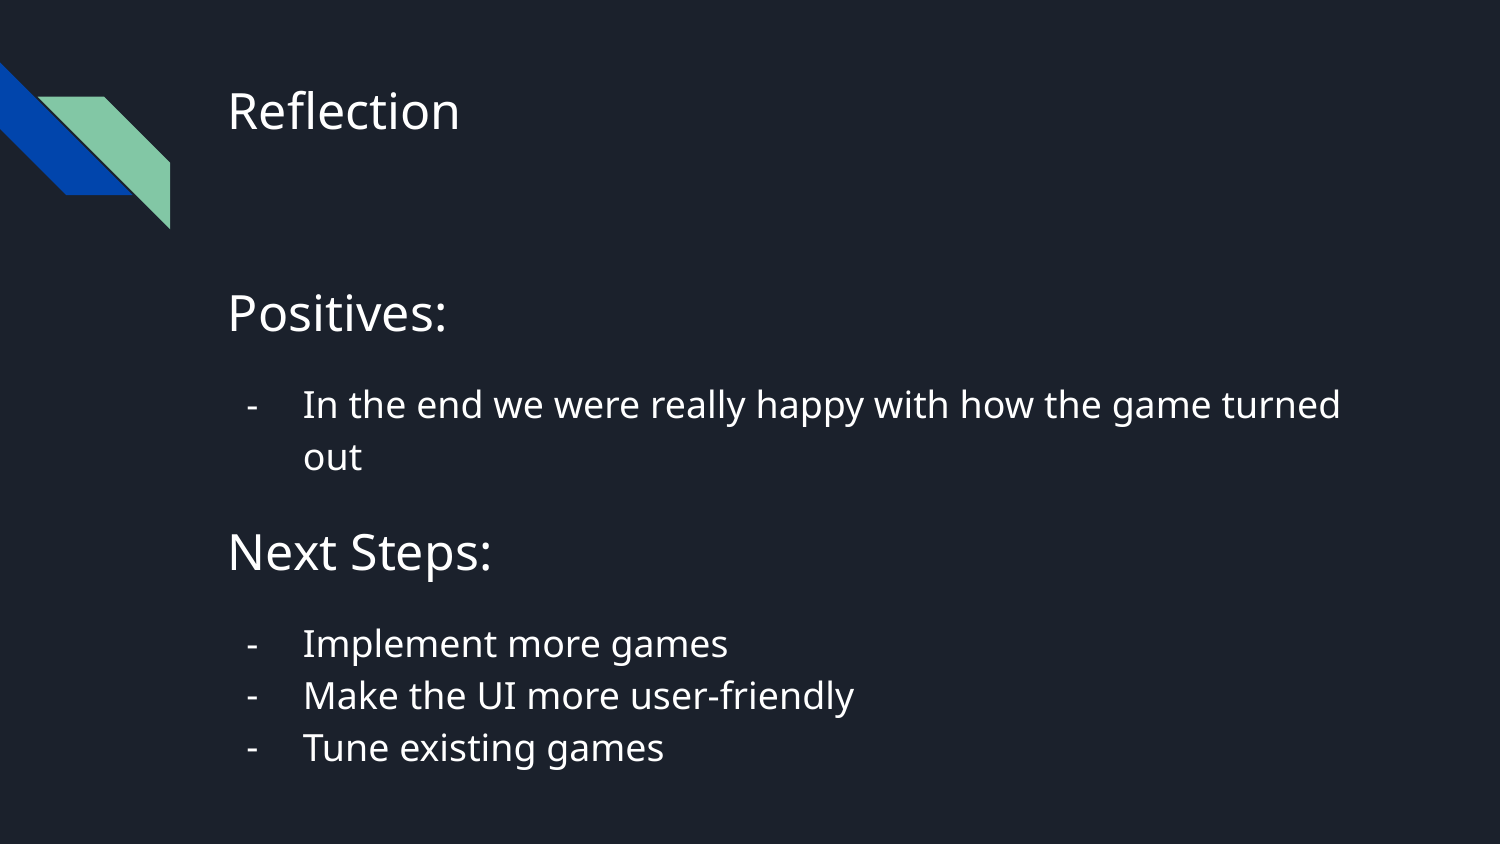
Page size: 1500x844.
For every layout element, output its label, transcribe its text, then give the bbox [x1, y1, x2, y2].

list Positives: In the end we were really happy with how the game turned out Next Steps: Implement more games Make the UI more user-friendly Tune existing games [212, 257, 1368, 735]
title Reflection [212, 64, 1368, 215]
